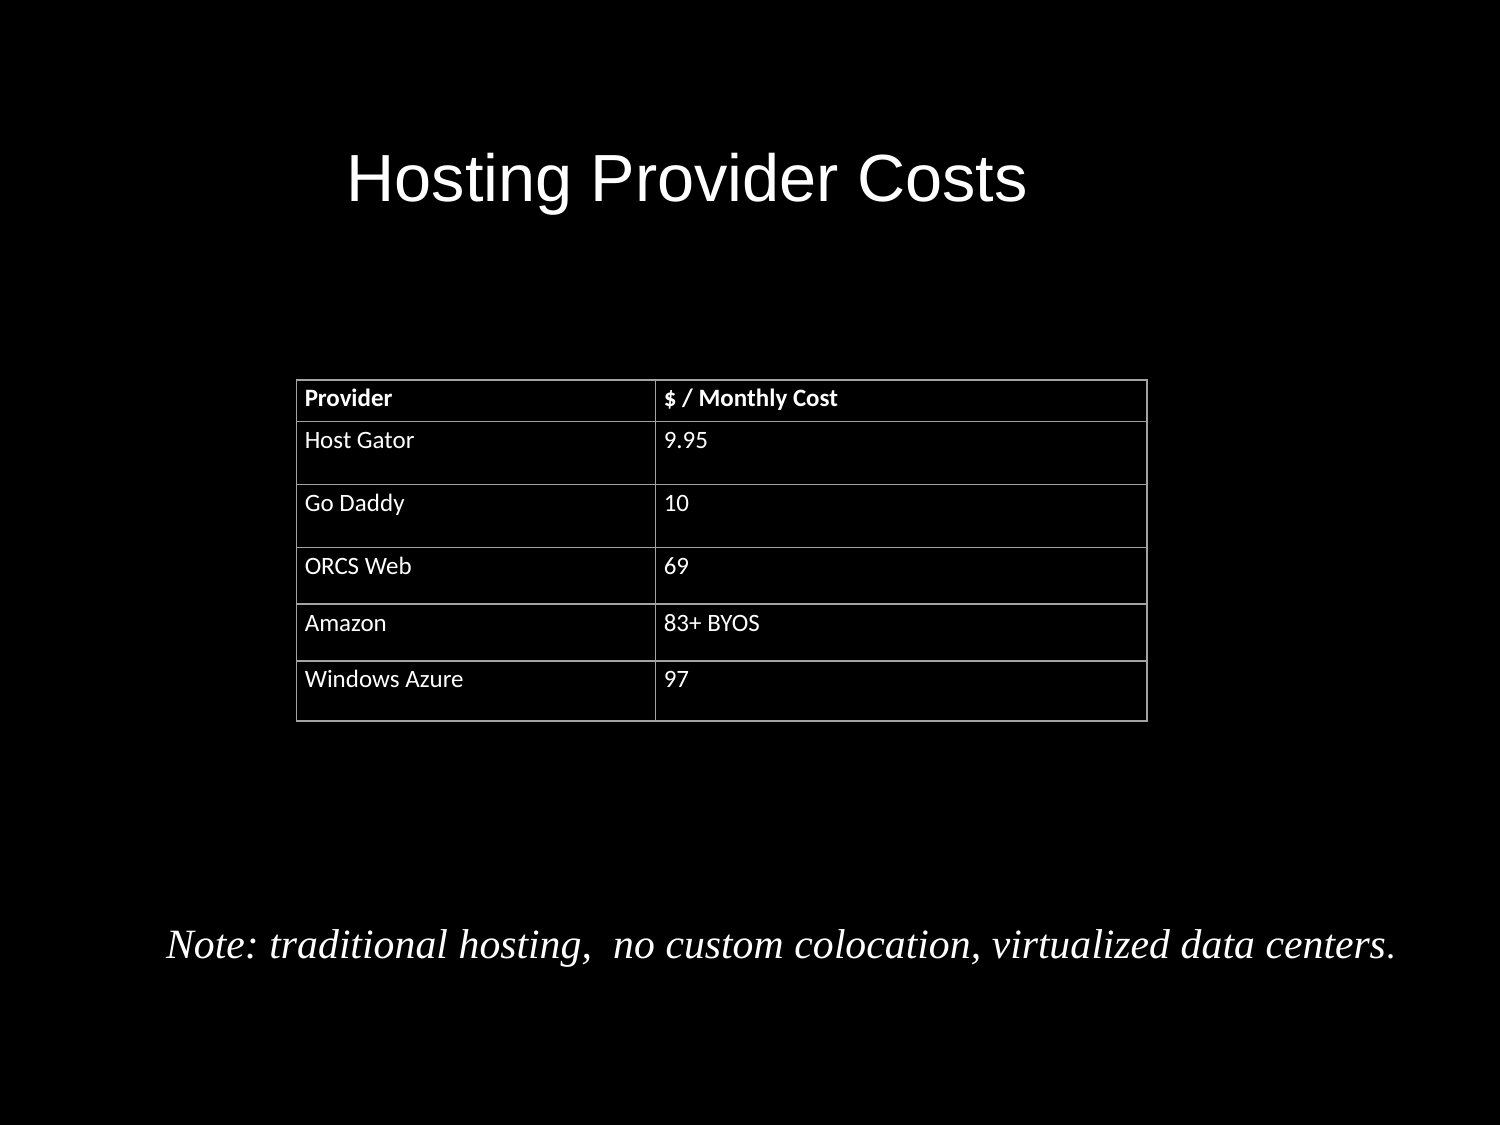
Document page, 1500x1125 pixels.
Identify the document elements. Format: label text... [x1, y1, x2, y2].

table_cell Windows Azure [297, 662, 655, 720]
table_header Provider [297, 381, 655, 421]
table_cell Go Daddy [297, 485, 655, 547]
title Hosting Provider Costs [50, 137, 1325, 213]
table_header $ / Monthly Cost [656, 381, 1146, 421]
table_cell 83+ BYOS [656, 605, 1146, 660]
table_cell Amazon [297, 605, 655, 660]
table_cell 10 [656, 485, 1146, 547]
table_cell 97 [656, 662, 1146, 720]
table_cell ORCS Web [297, 548, 655, 603]
text_box Note: traditional hosting, no custom colocation, virtualized data centers. [151, 908, 1469, 974]
table_cell 9.95 [656, 422, 1146, 484]
table_cell Host Gator [297, 422, 655, 484]
table_cell 69 [656, 548, 1146, 603]
